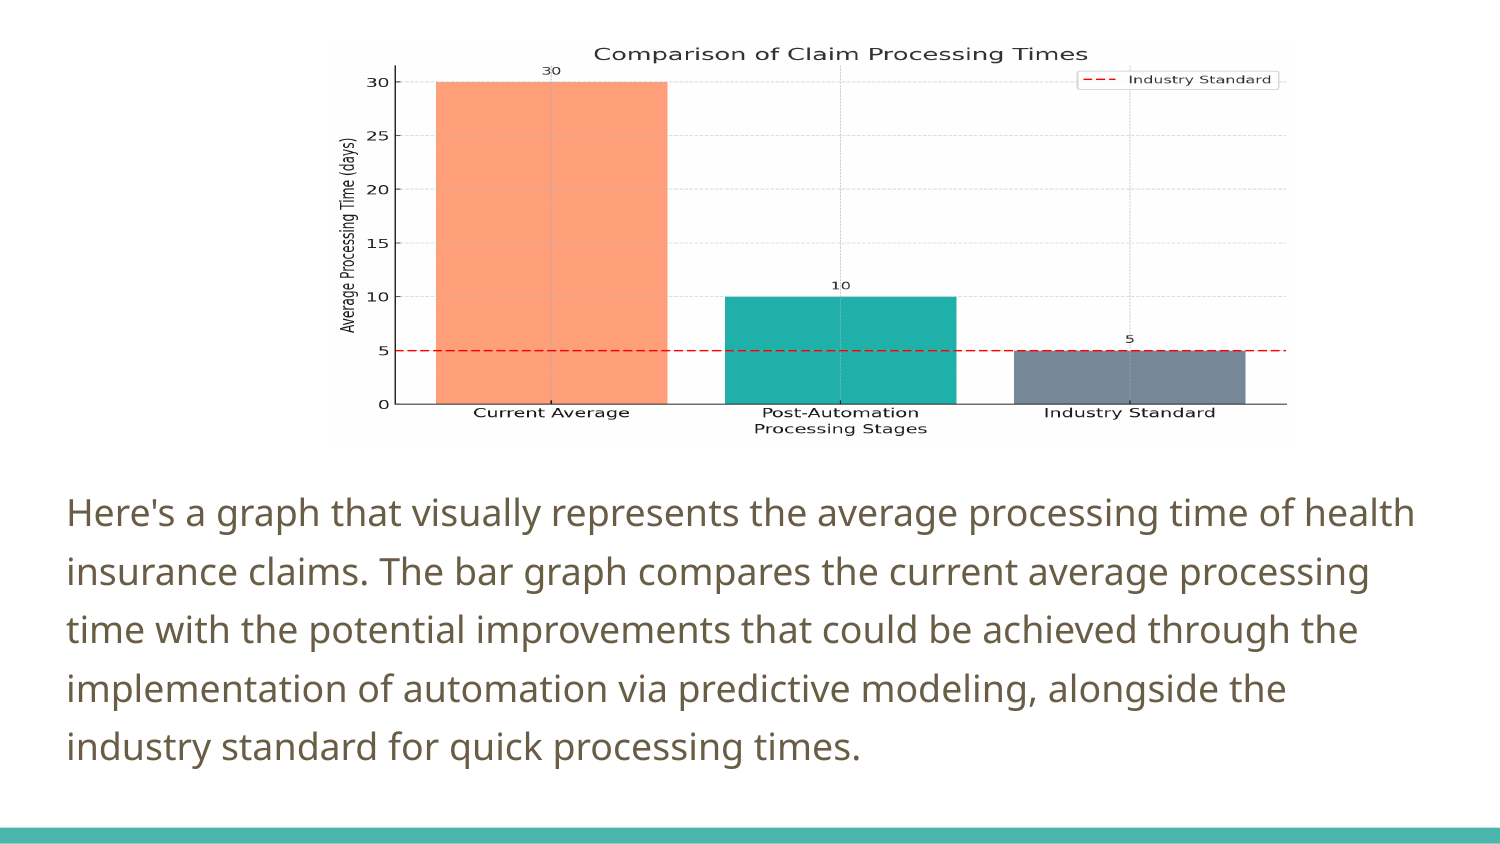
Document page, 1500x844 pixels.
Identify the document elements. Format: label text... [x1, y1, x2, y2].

picture [328, 40, 1297, 443]
list Here's a graph that visually represents the average processing time of health insurance claims. The bar graph compares the current average processing time with the potential improvements that could be achieved through the implementation of automation via predictive modeling, alongside the industry standard for quick processing times. [51, 463, 1449, 791]
